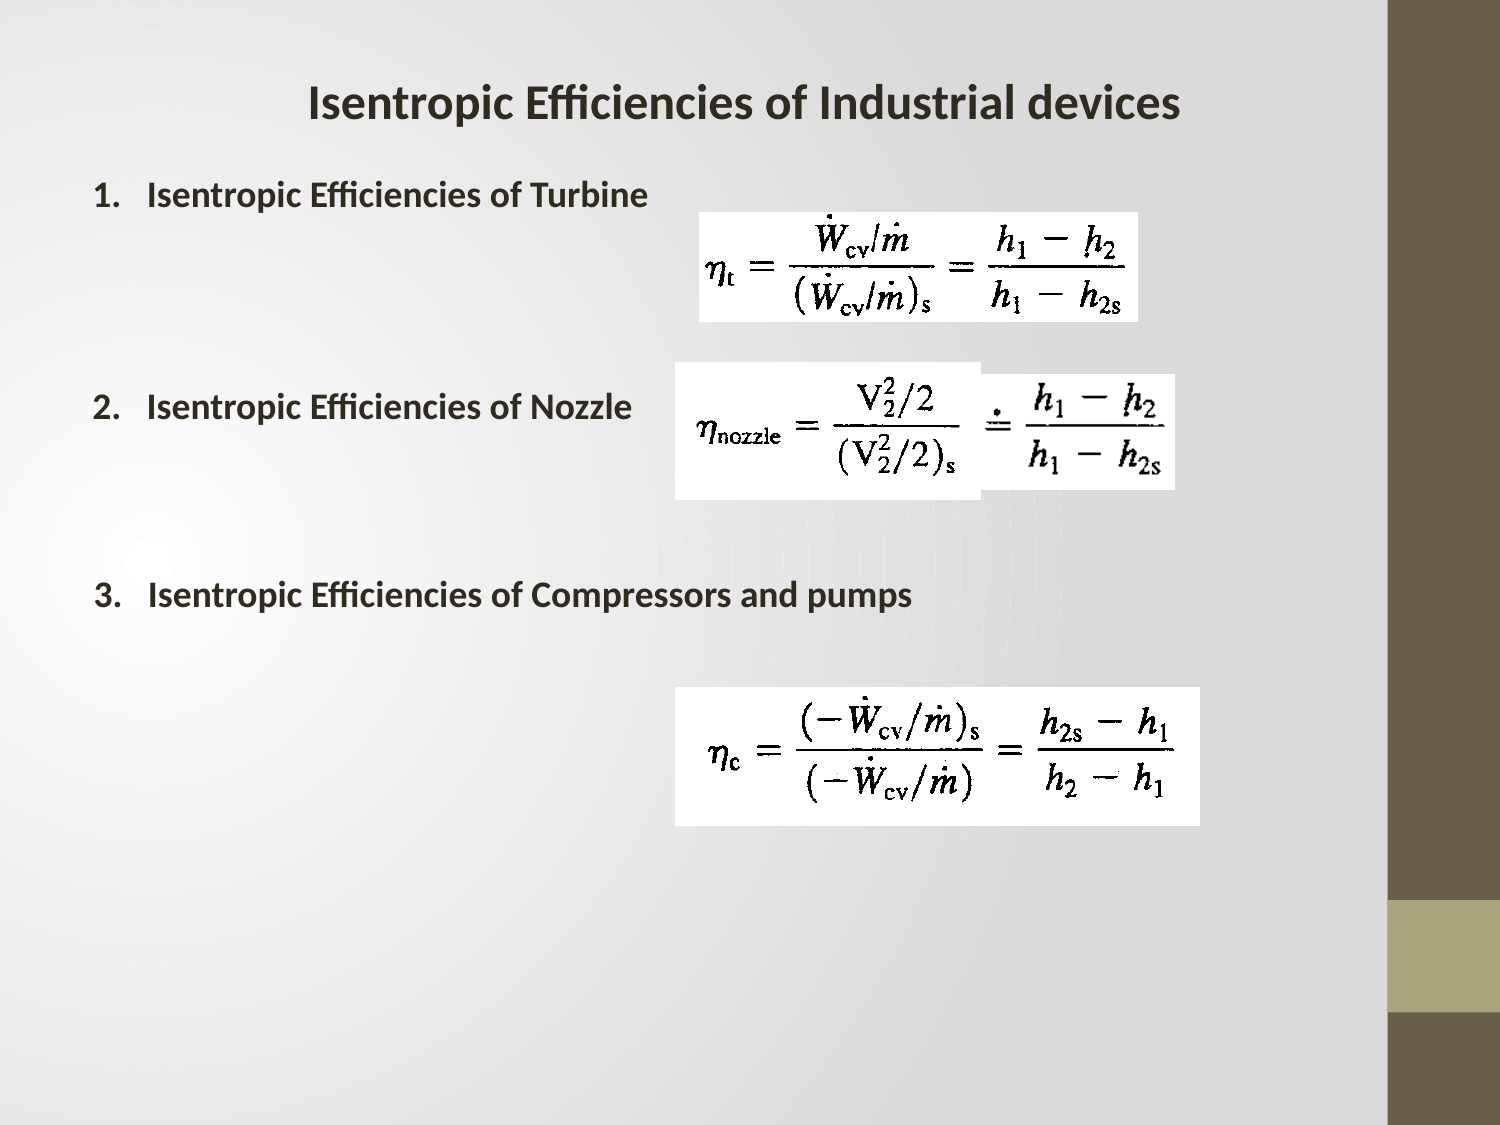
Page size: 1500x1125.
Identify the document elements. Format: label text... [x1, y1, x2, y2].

picture [674, 686, 1201, 826]
text_box 1. Isentropic Efficiencies of Turbine [77, 162, 673, 223]
text_box 2. Isentropic Efficiencies of Nozzle [77, 374, 658, 435]
picture [674, 361, 1176, 501]
text_box Isentropic Efficiencies of Industrial devices [292, 62, 1208, 138]
text_box 3. Isentropic Efficiencies of Compressors and pumps [78, 562, 938, 623]
picture [699, 211, 1138, 323]
